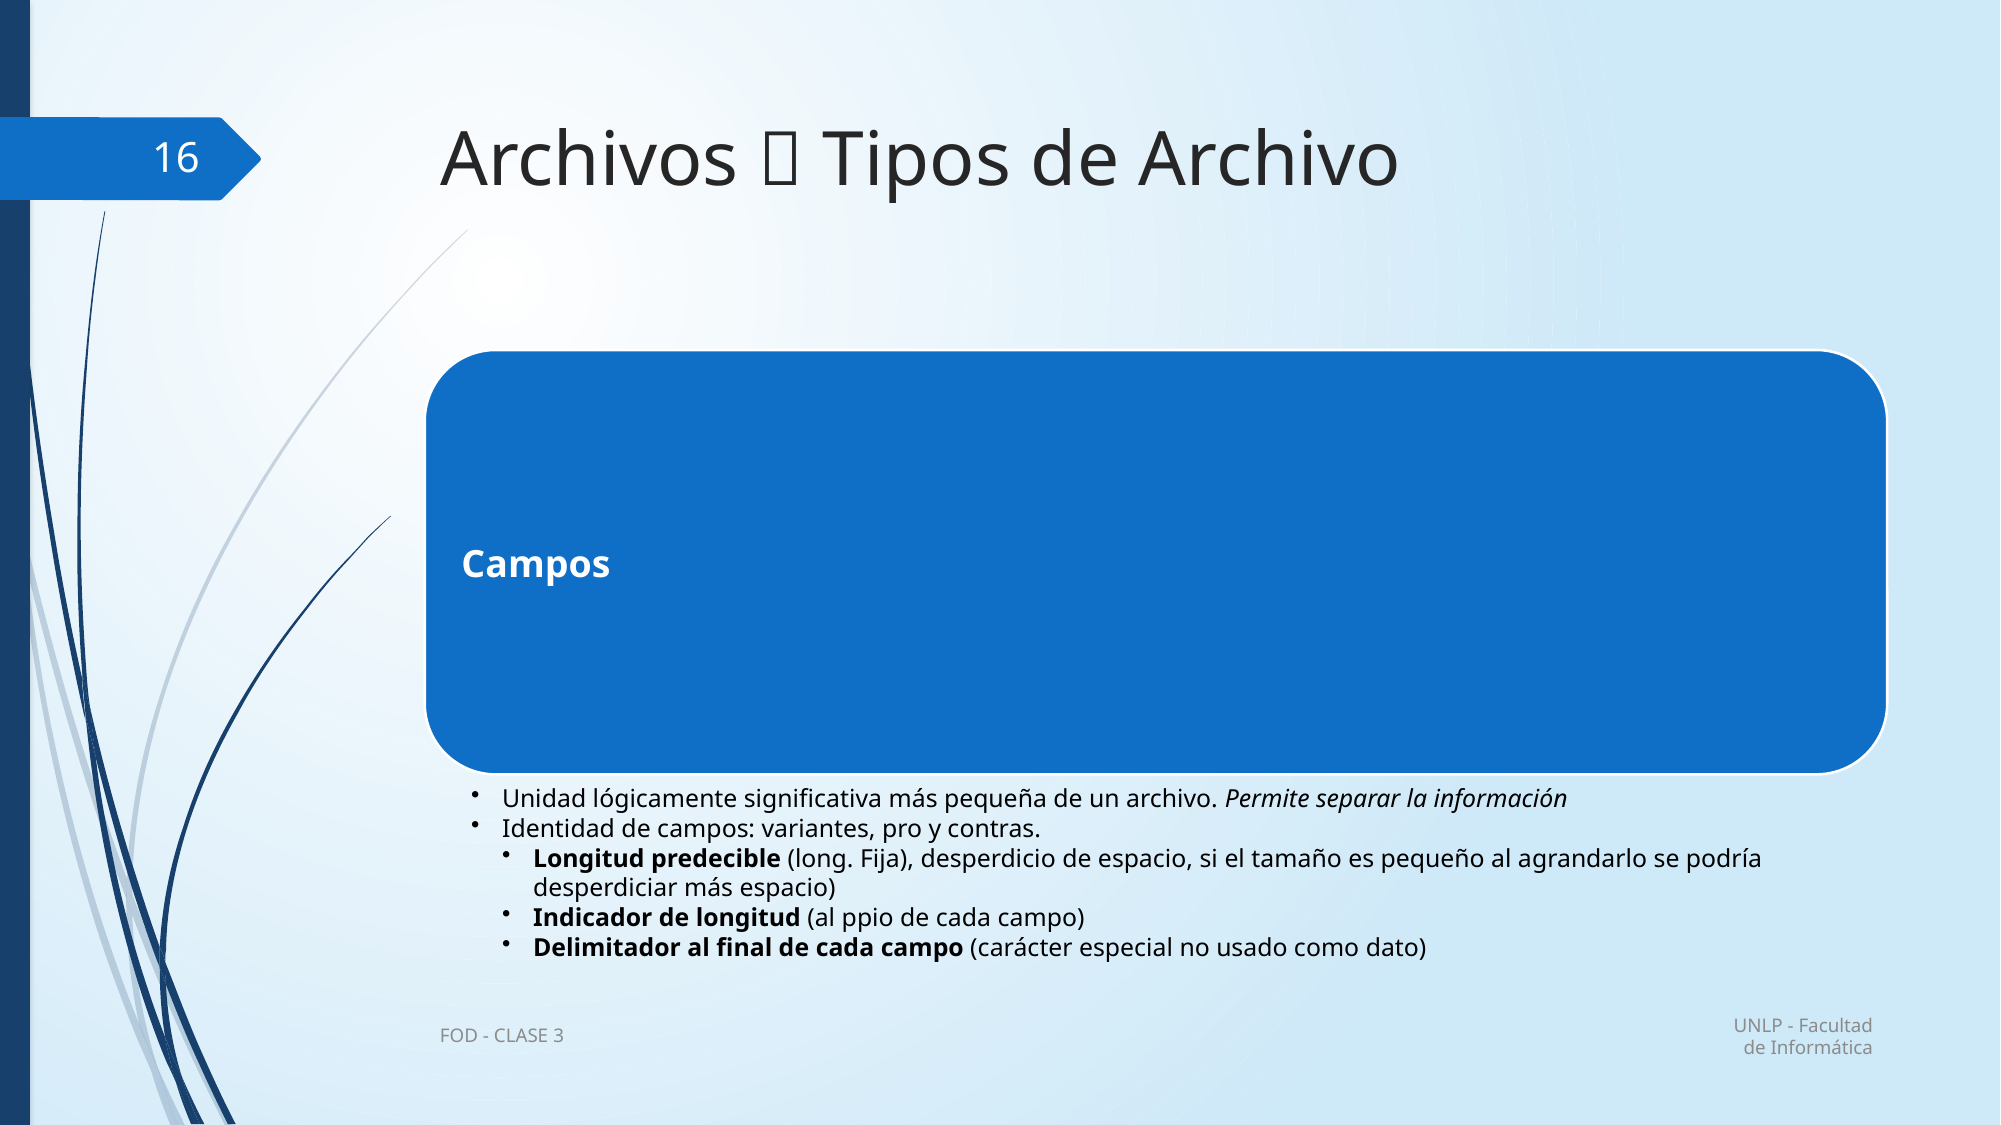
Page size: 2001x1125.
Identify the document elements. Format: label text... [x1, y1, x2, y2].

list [424, 349, 1888, 971]
slide_number UNLP - Facultad de Informática [1699, 1005, 1888, 1067]
slide_number 16 [87, 129, 216, 190]
footer FOD - CLASE 3 [424, 1006, 1675, 1067]
title Archivos  Tipos de Archivo [425, 102, 1888, 313]
